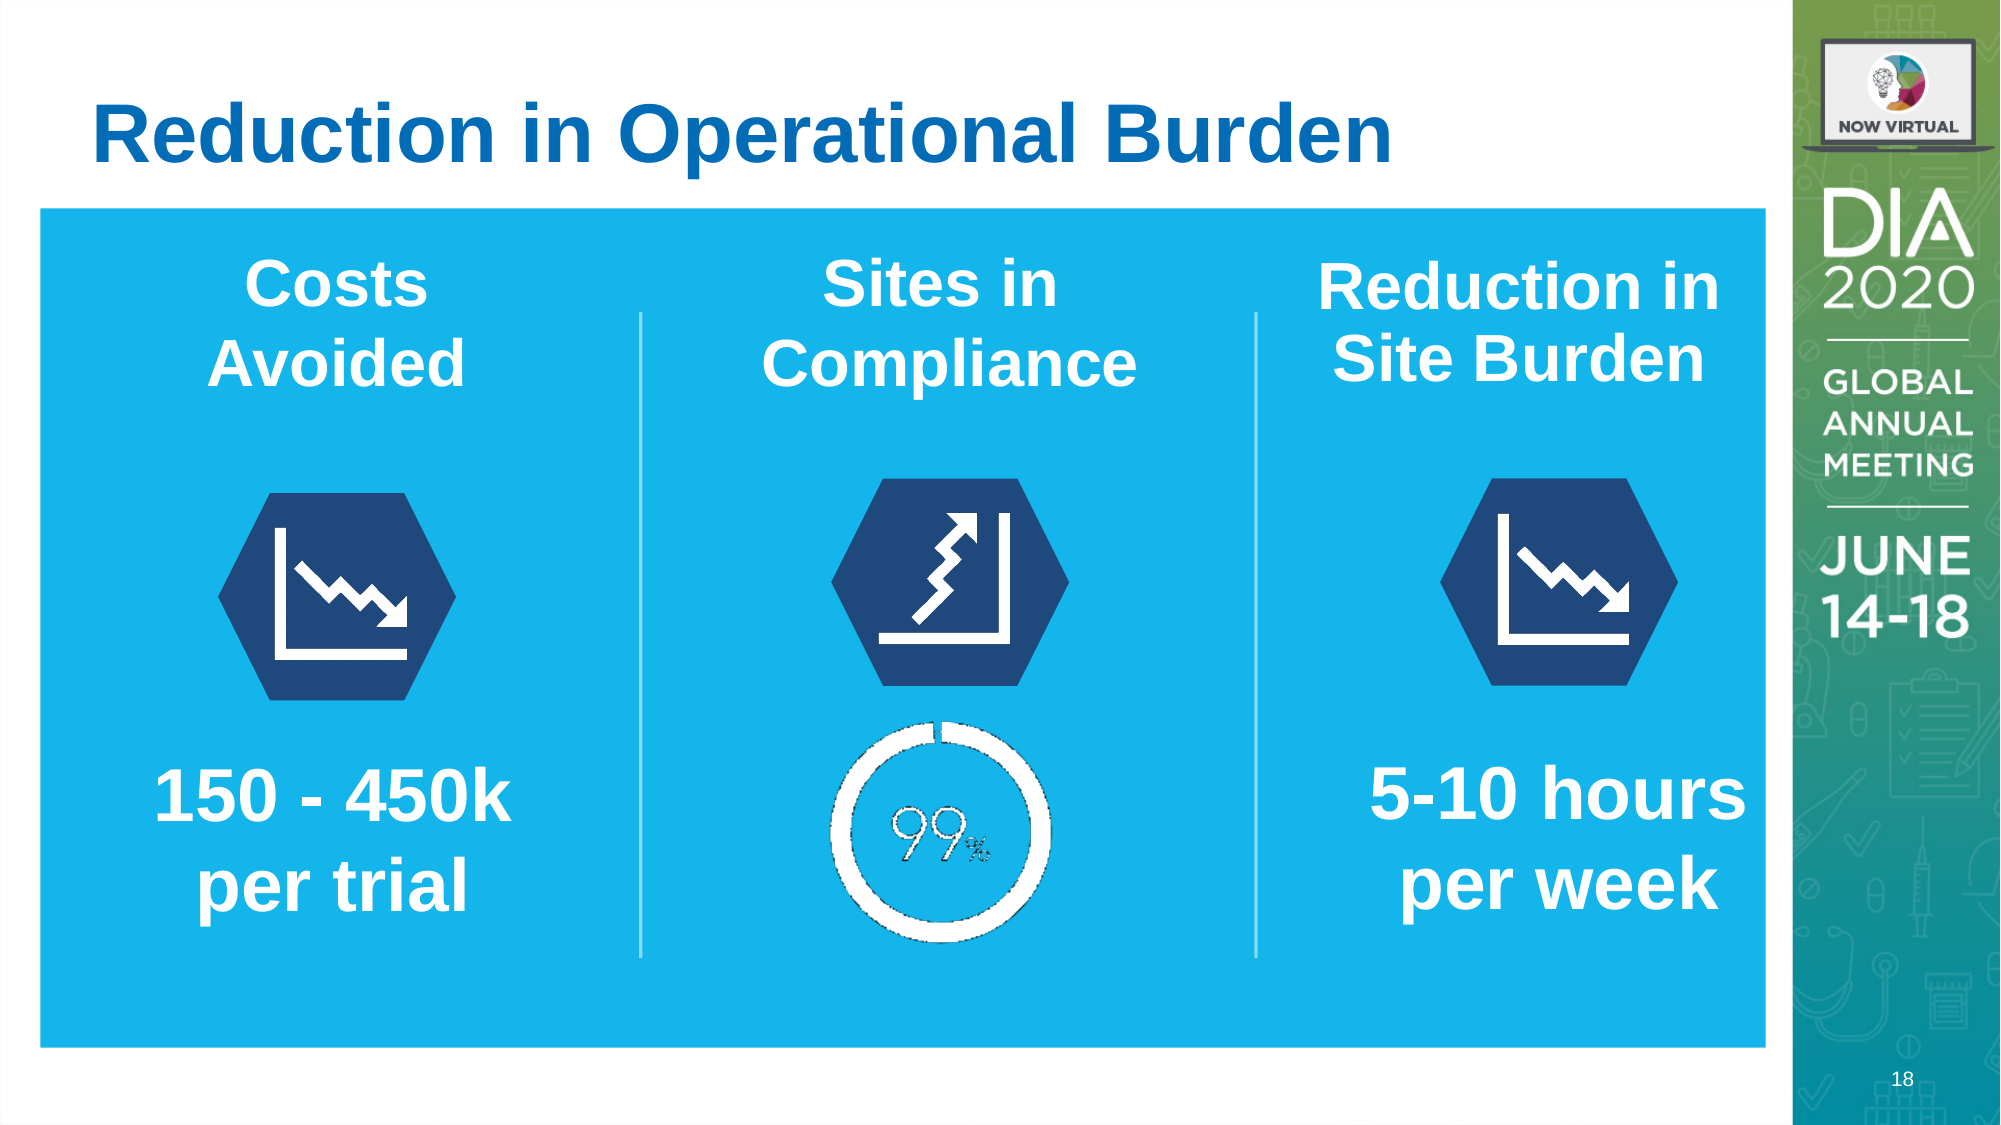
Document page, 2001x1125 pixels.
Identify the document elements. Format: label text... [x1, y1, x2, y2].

text_box Reduction in Operational Burden [76, 71, 1651, 187]
picture [0, 0, 2000, 1125]
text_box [0, 208, 1917, 1048]
